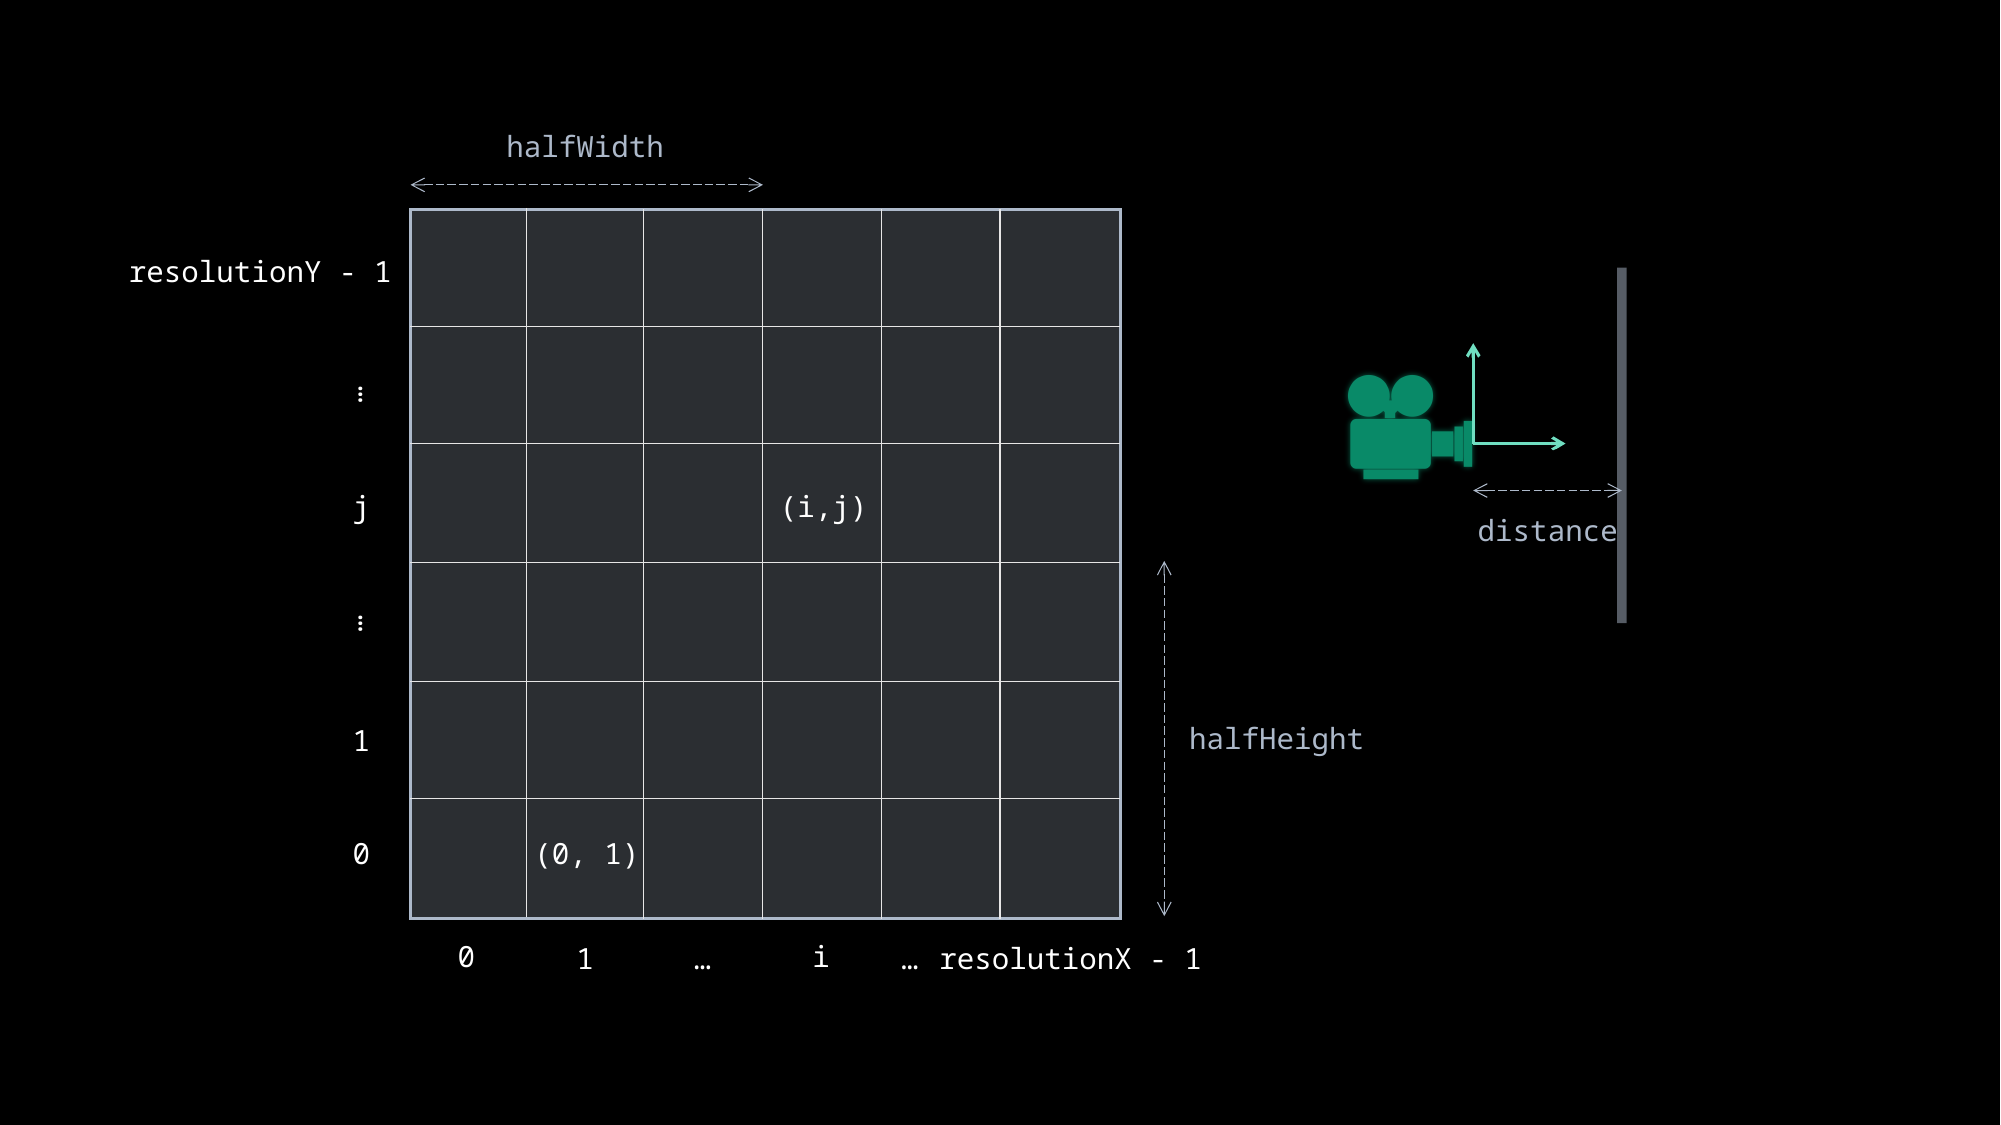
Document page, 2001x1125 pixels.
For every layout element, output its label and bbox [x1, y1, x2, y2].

text_box [1341, 267, 1628, 624]
text_box [122, 121, 1374, 984]
